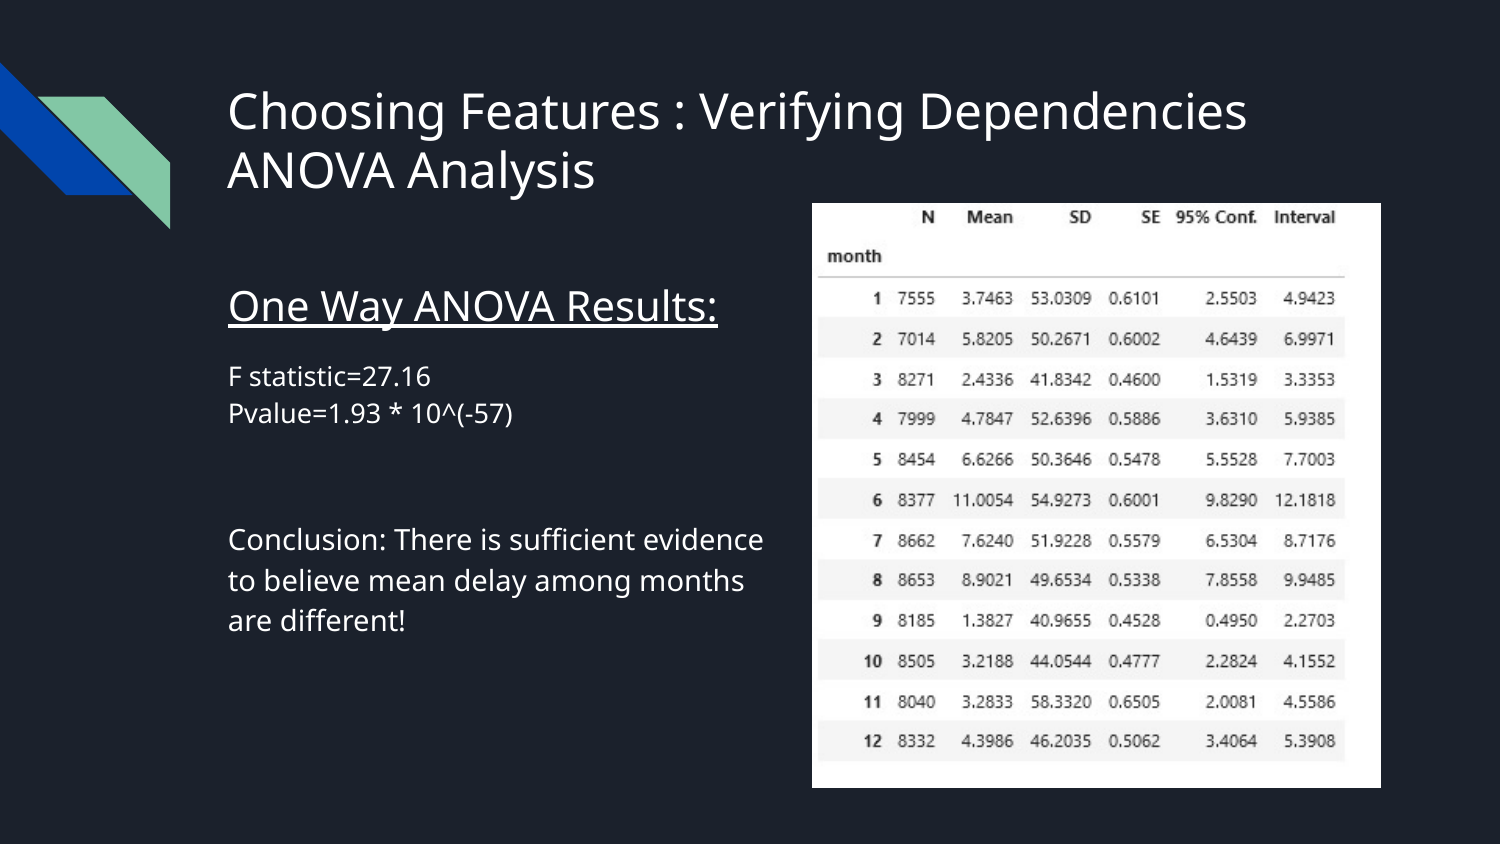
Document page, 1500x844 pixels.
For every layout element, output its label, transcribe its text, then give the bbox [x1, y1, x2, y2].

title Choosing Features : Verifying Dependencies ANOVA Analysis [212, 64, 1368, 215]
list One Way ANOVA Results: F statistic=27.16 Pvalue=1.93 * 10^(-57) Conclusion: There is sufficient evidence to believe mean delay among months are different! [212, 257, 782, 735]
picture [811, 203, 1381, 789]
